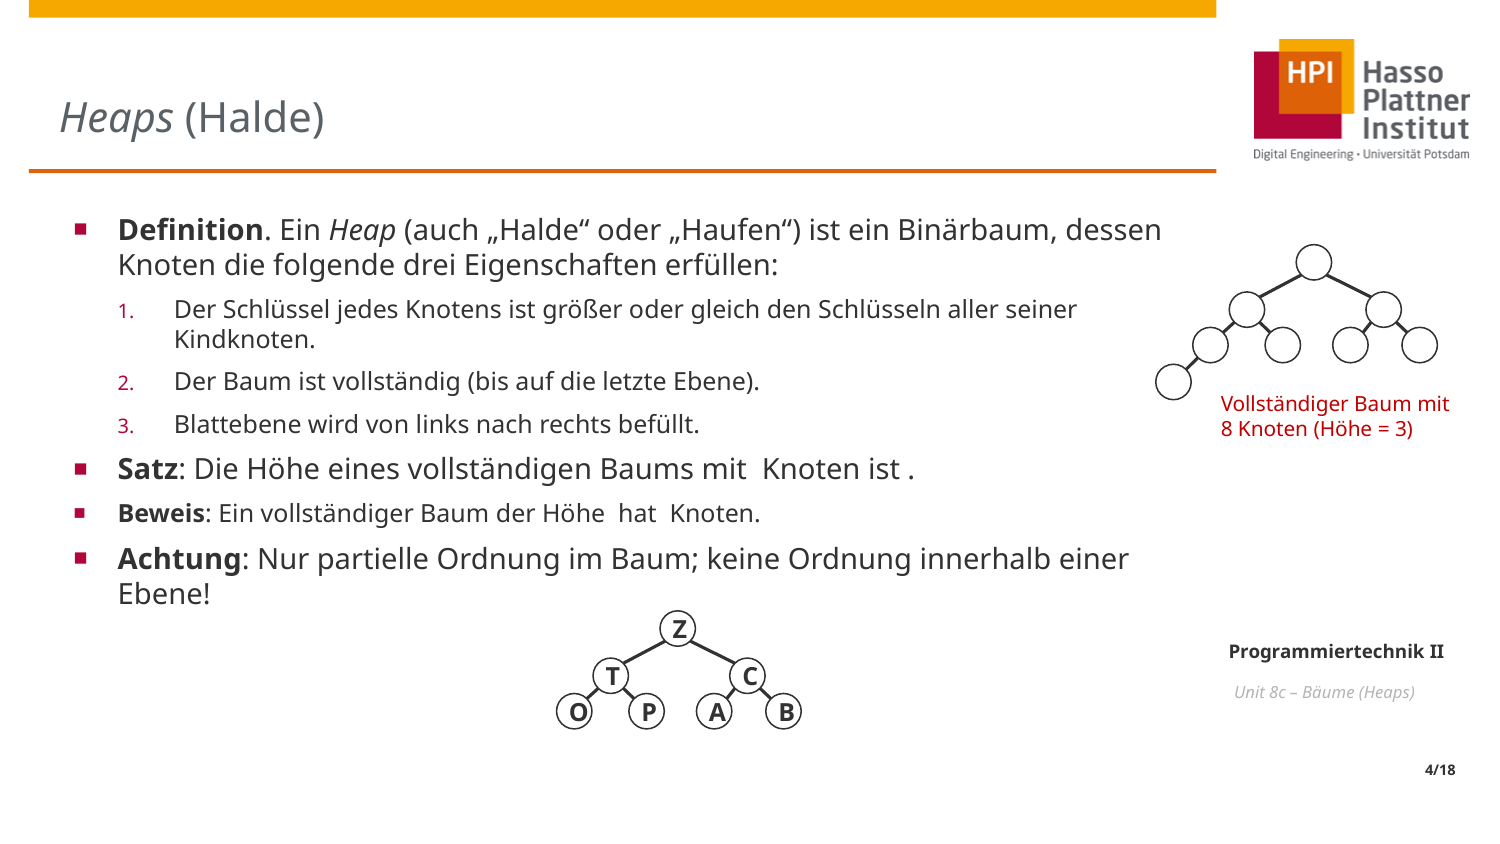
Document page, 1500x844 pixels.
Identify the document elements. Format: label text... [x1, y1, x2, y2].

text_box B [763, 691, 804, 731]
title Heaps (Halde) [58, 17, 1187, 170]
picture [1254, 39, 1470, 161]
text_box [1155, 244, 1438, 400]
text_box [623, 640, 666, 664]
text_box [586, 688, 599, 699]
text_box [726, 688, 736, 699]
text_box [623, 688, 635, 699]
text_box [759, 688, 772, 699]
text_box Z [657, 608, 698, 649]
text_box A [694, 691, 734, 731]
text_box P [626, 691, 667, 731]
text_box Vollständiger Baum mit 8 Knoten (Höhe = 3) [1220, 408, 1367, 443]
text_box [689, 640, 736, 664]
text_box C [727, 655, 768, 696]
text_box O [554, 691, 595, 731]
text_box T [590, 655, 631, 696]
